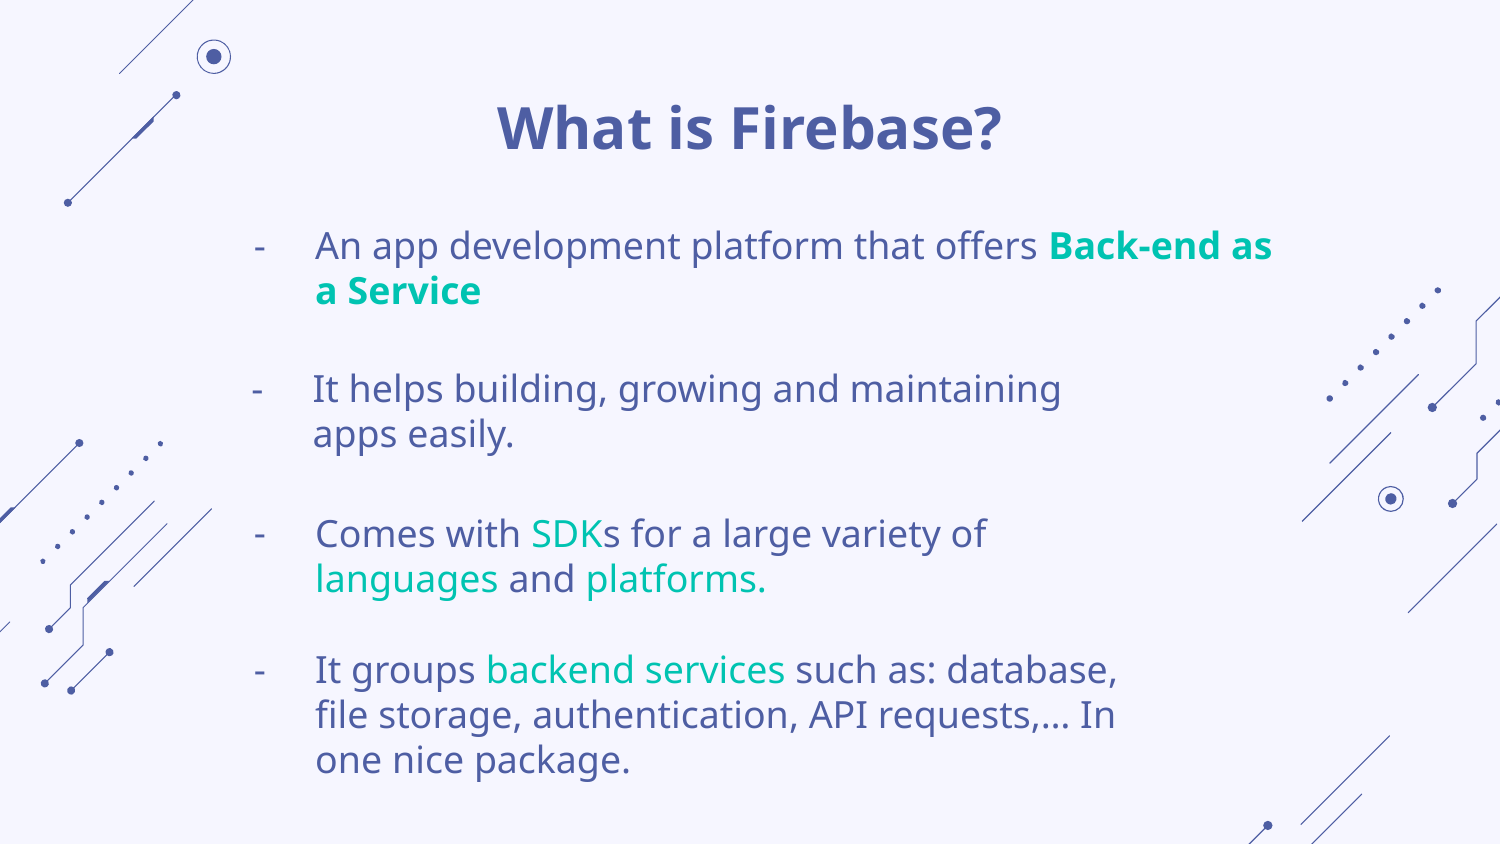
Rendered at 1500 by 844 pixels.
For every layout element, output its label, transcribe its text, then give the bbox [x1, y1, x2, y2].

subtitle It groups backend services such as: database, file storage, authentication, API requests,… In one nice package. [225, 646, 1174, 818]
subtitle An app development platform that offers Back-end as a Service [225, 222, 1313, 311]
subtitle Comes with SDKs for a large variety of languages and platforms. [225, 509, 1174, 598]
subtitle It helps building, growing and maintaining apps easily. [222, 365, 1171, 454]
title What is Firebase? [128, 91, 1372, 186]
